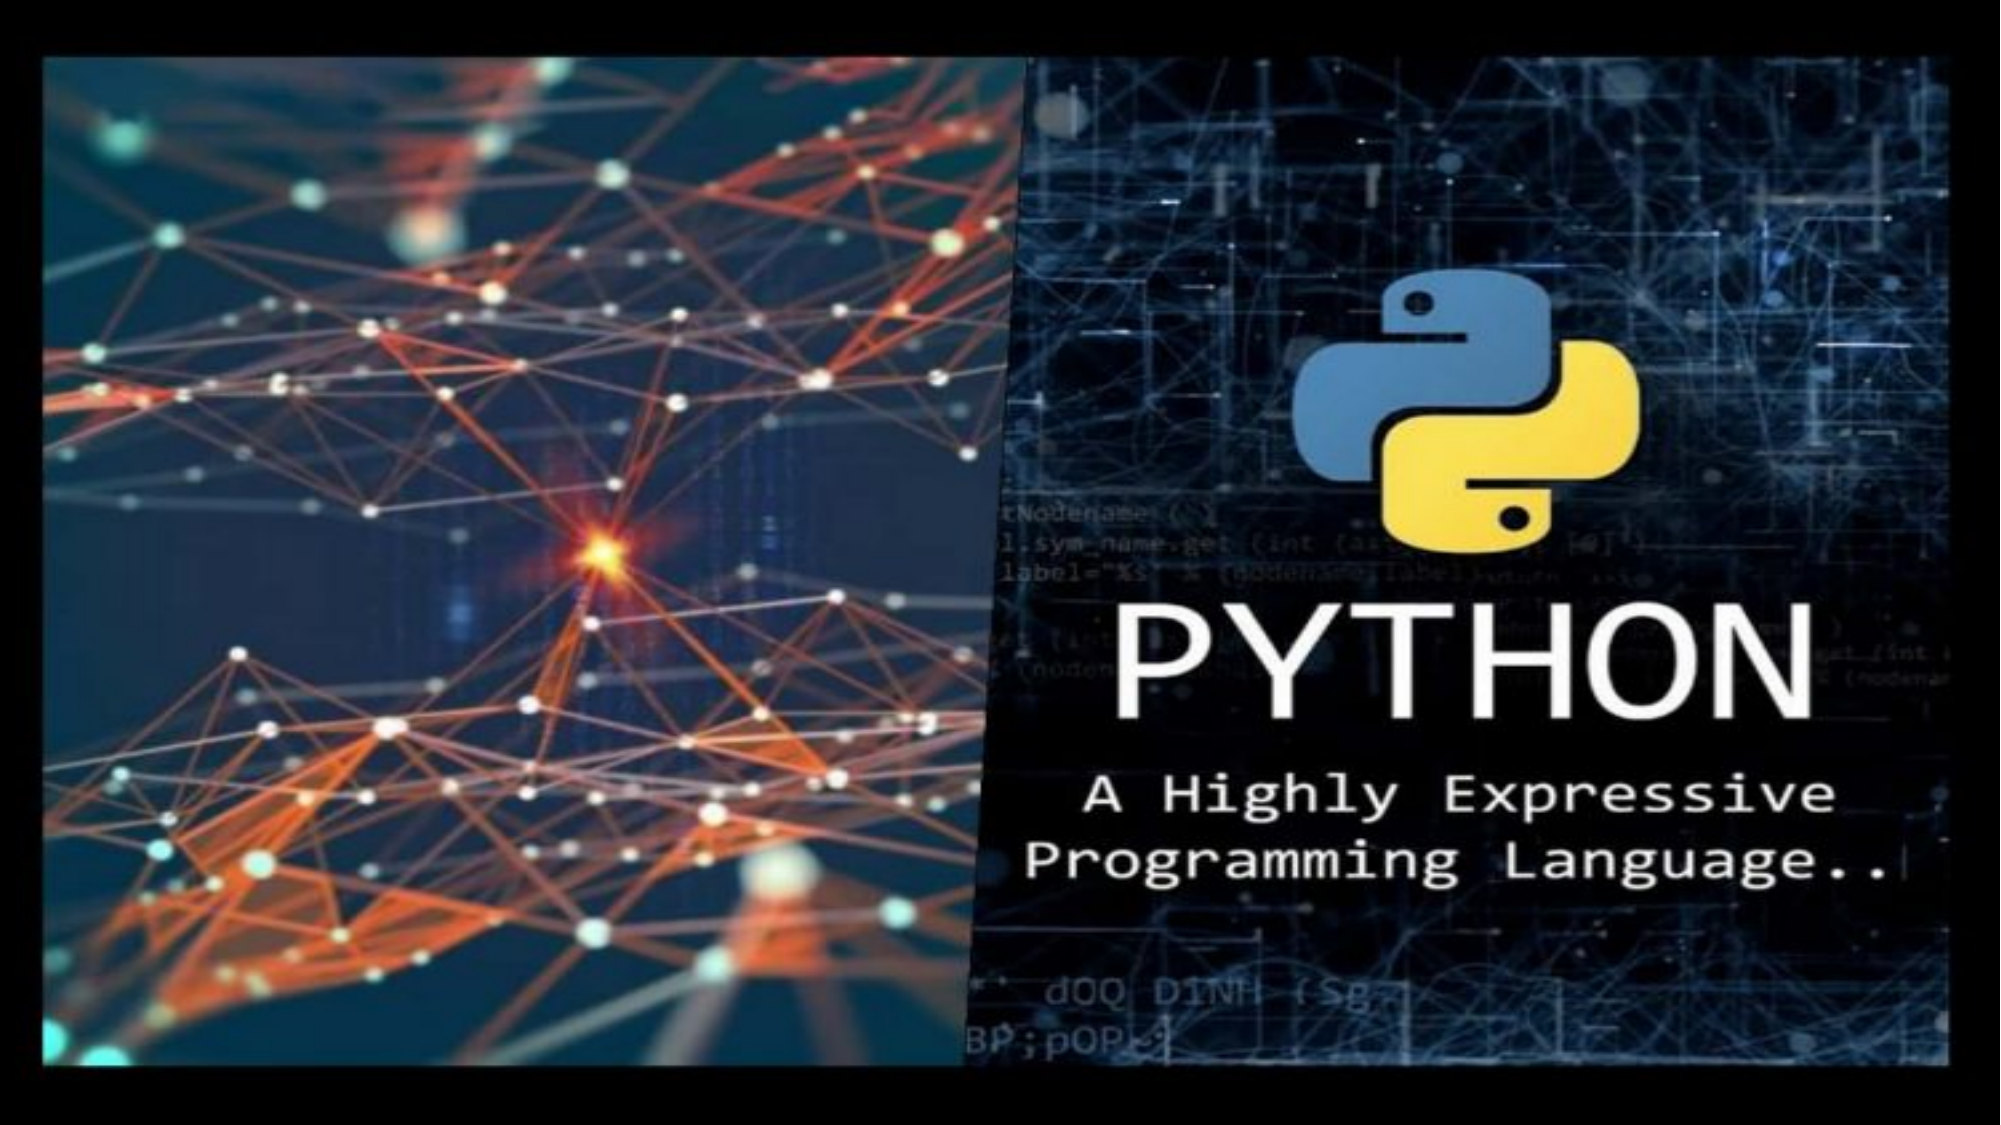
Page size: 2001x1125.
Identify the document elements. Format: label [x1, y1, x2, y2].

list [0, 0, 2000, 1125]
